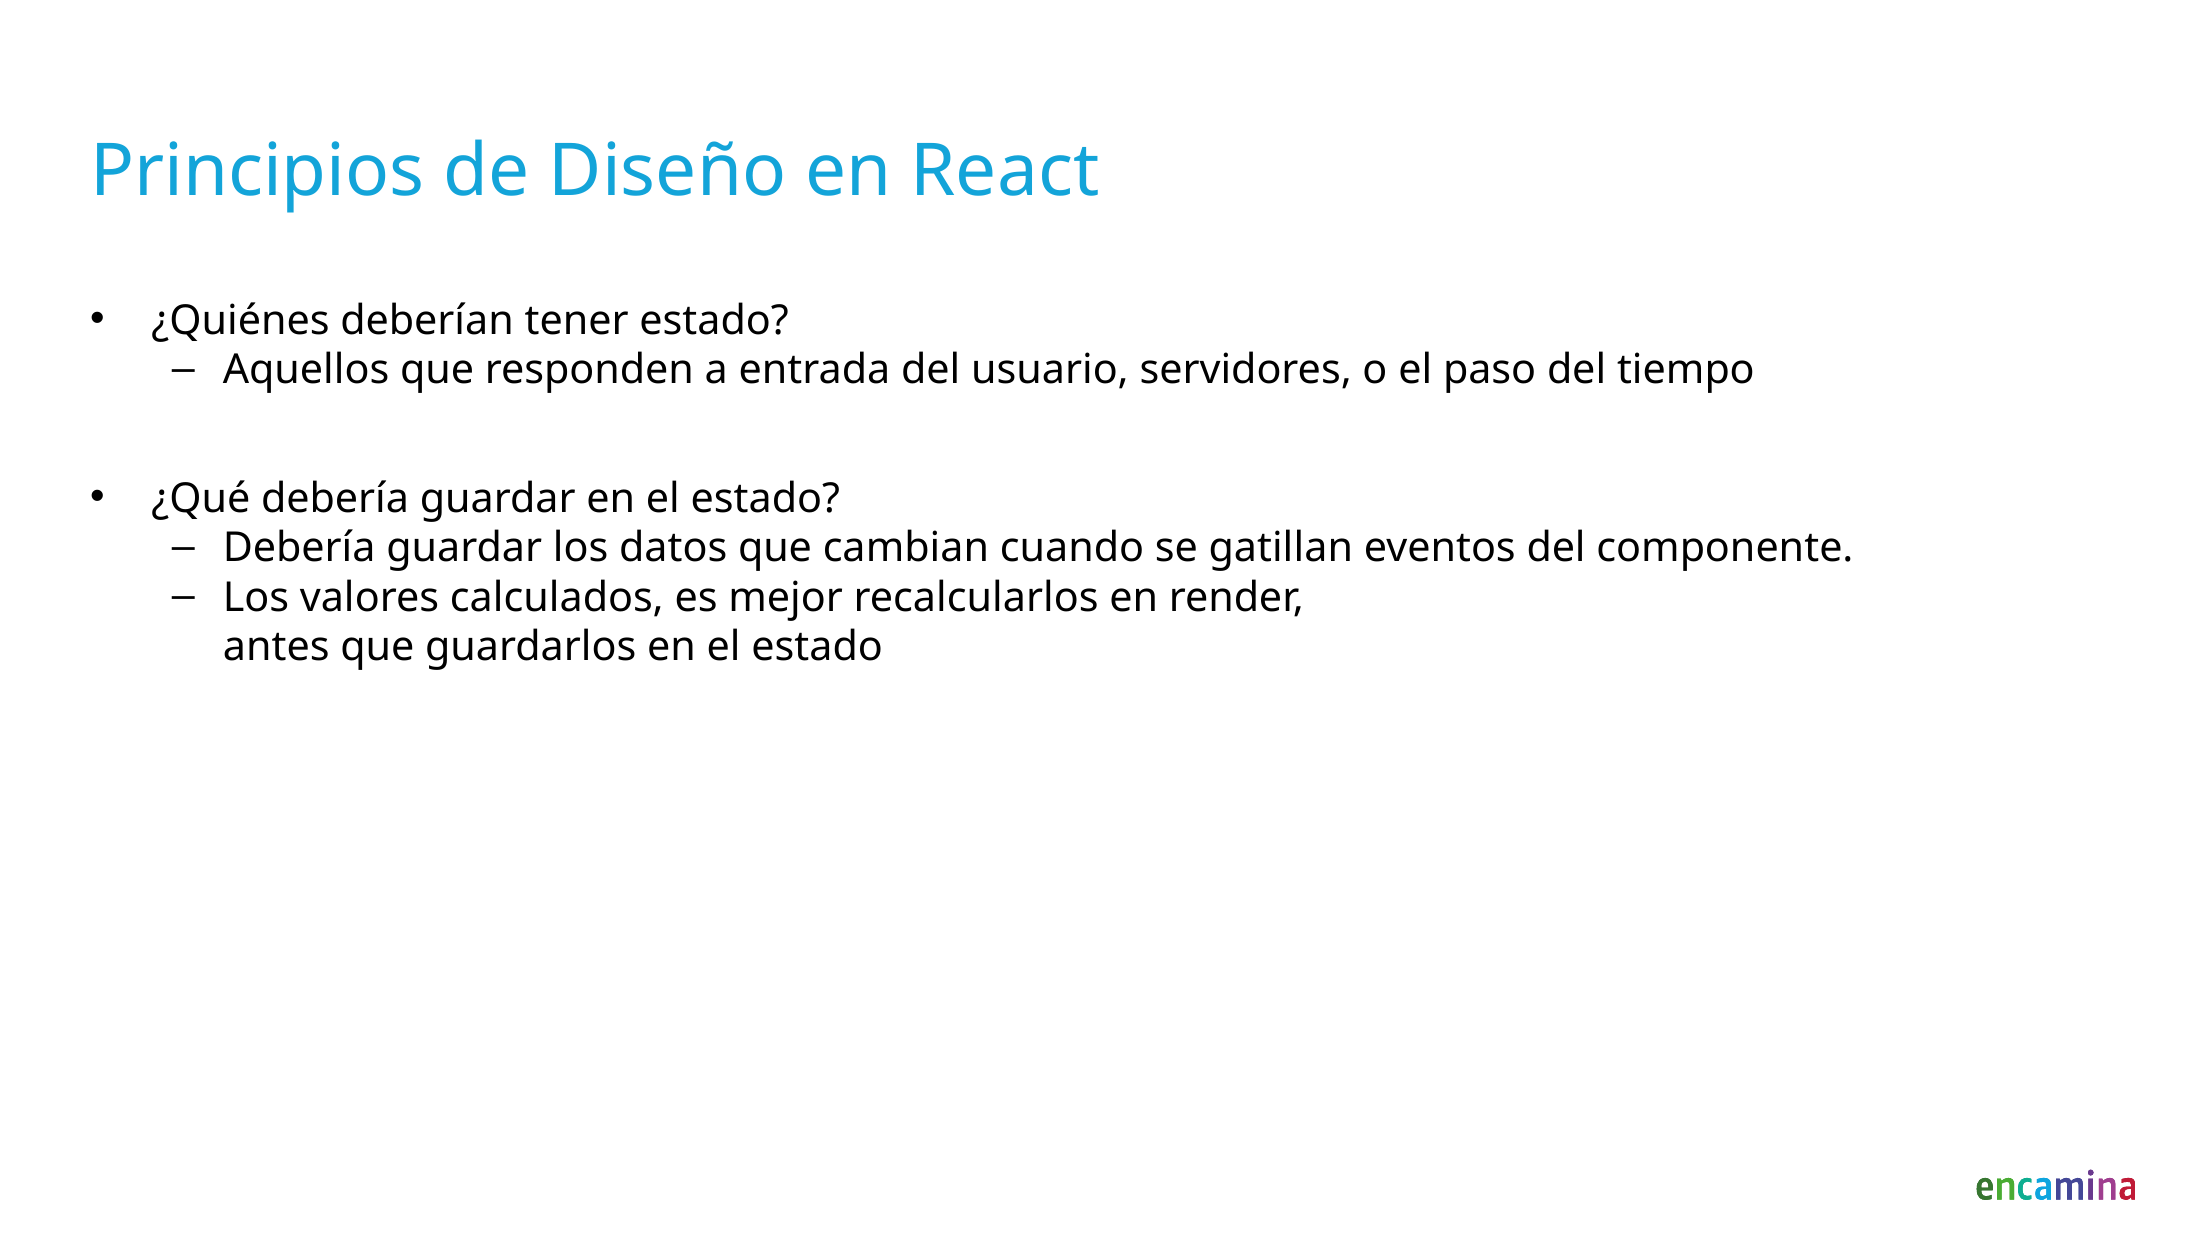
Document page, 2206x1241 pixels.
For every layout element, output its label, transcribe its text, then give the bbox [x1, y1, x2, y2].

title Principios de Diseño en React [75, 107, 2131, 246]
list ¿Quiénes deberían tener estado? Aquellos que responden a entrada del usuario, servidores, o el paso del tiempo ¿Qué debería guardar en el estado? Debería guardar los datos que cambian cuando se gatillan eventos del componente. Los valores calculados, es mejor recalcularlos en render, antes que guardarlos en el estado [75, 277, 2131, 1102]
